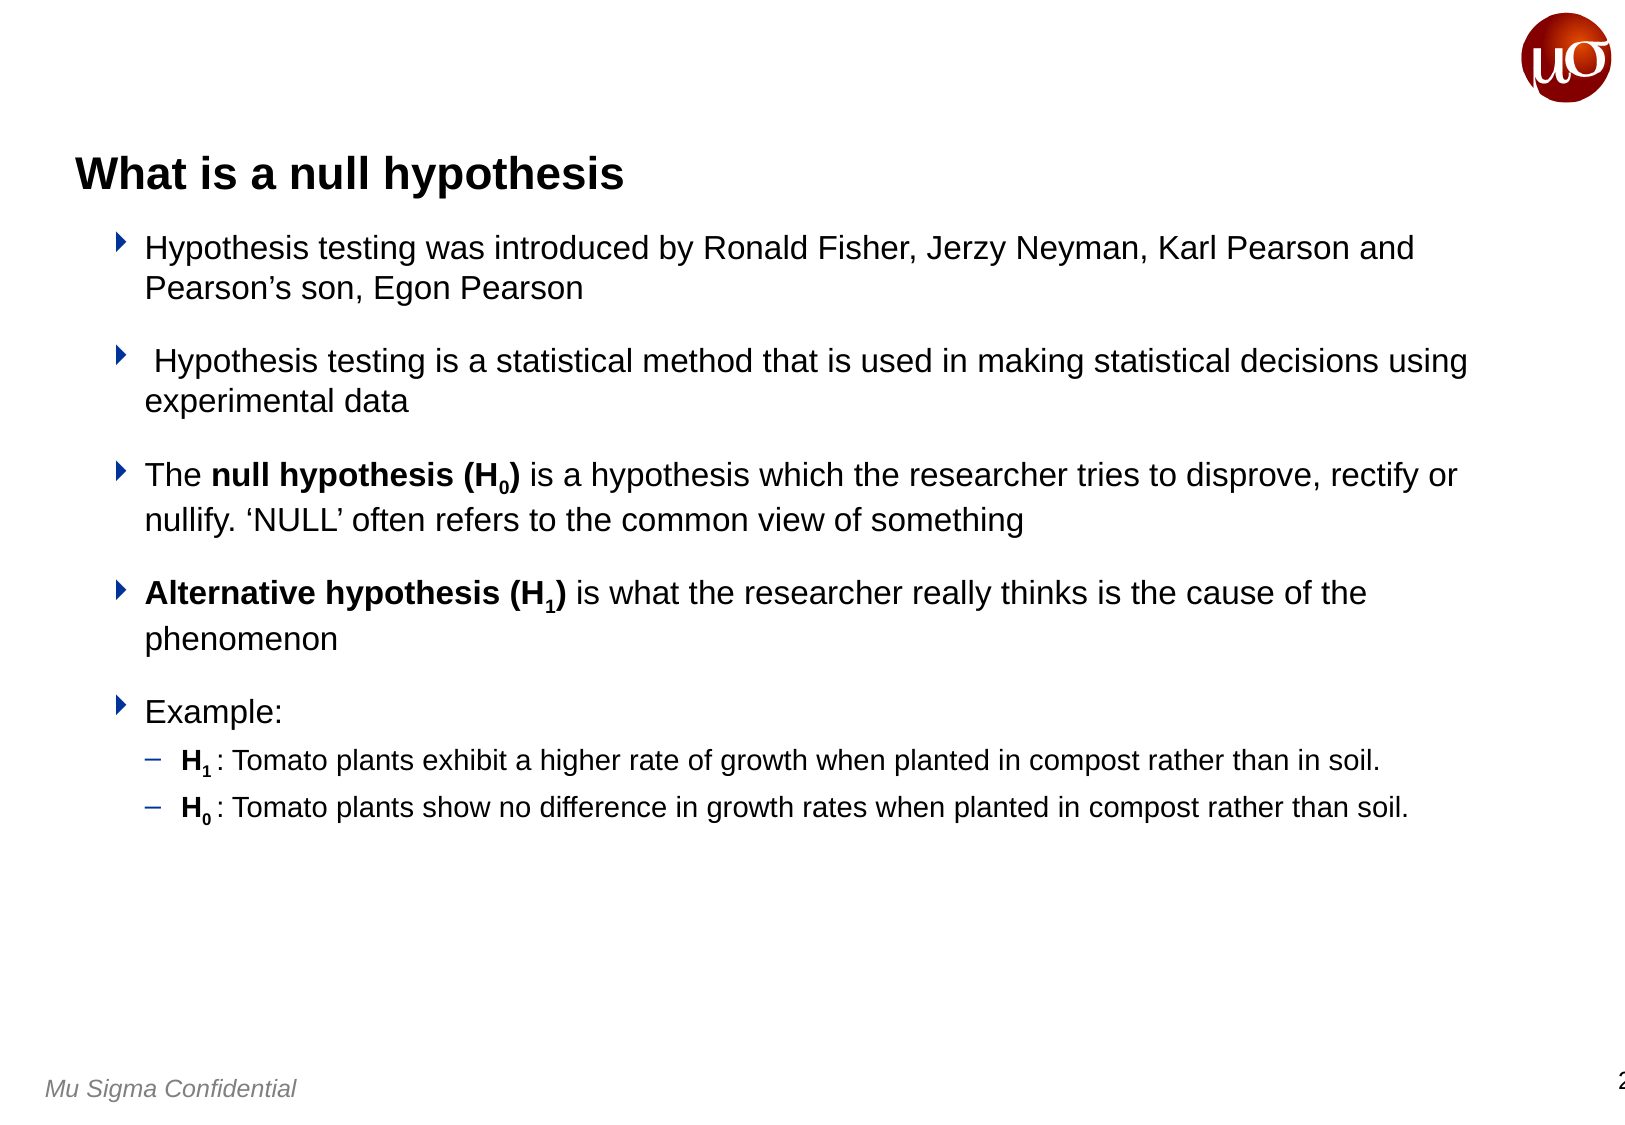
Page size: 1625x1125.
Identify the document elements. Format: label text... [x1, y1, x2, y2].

list Hypothesis testing was introduced by Ronald Fisher, Jerzy Neyman, Karl Pearson and Pearson’s son, Egon Pearson Hypothesis testing is a statistical method that is used in making statistical decisions using experimental data The null hypothesis (H0) is a hypothesis which the researcher tries to disprove, rectify or nullify. ‘NULL’ often refers to the common view of something Alternative hypothesis (H1) is what the researcher really thinks is the cause of the phenomenon Example: H1 : Tomato plants exhibit a higher rate of growth when planted in compost rather than in soil. H0 : Tomato plants show no difference in growth rates when planted in compost rather than soil. [105, 226, 1544, 915]
title What is a null hypothesis [74, 62, 1550, 201]
picture [1516, 12, 1615, 103]
